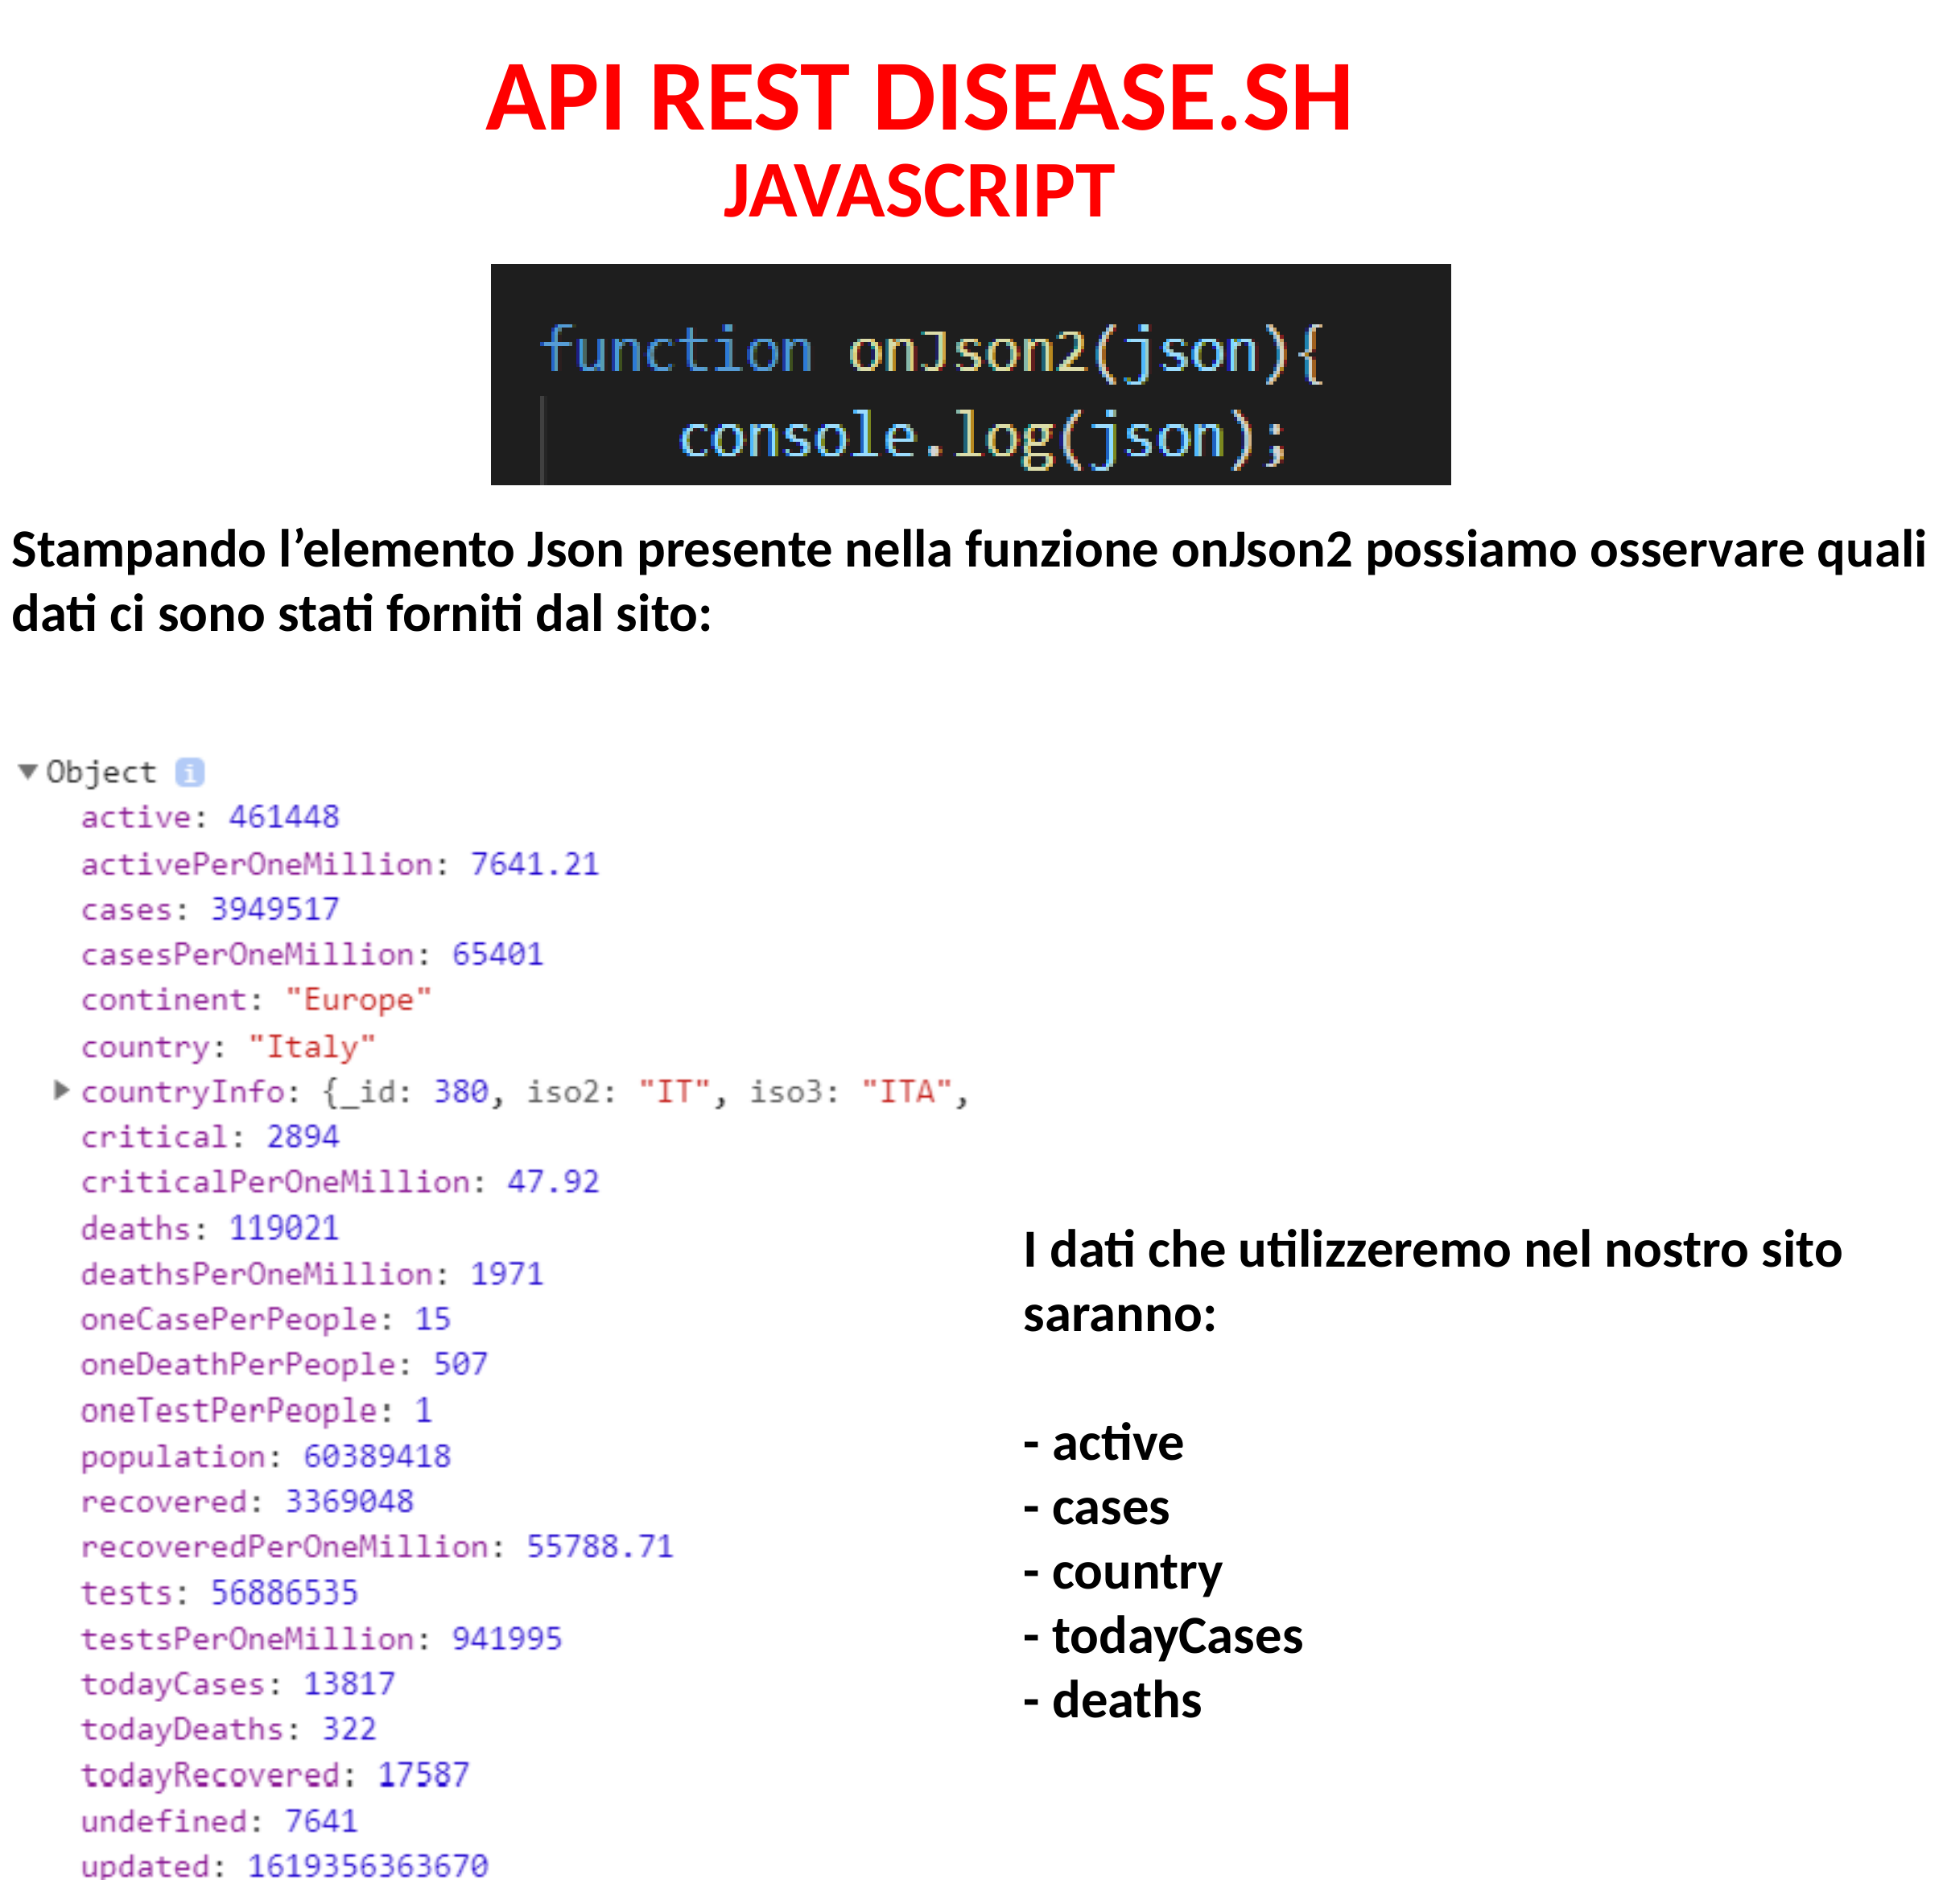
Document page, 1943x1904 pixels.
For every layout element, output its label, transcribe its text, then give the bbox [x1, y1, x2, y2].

text_box API REST DISEASE.SH [109, 23, 1730, 130]
text_box I dati che utilizzeremo nel nostro sito saranno: - active - cases - country - todayCases - deaths [1012, 1207, 1891, 1735]
picture [7, 752, 976, 1880]
text_box Stampando l’elemento Json presente nella funzione onJson2 possiamo osservare quali dati ci sono stati forniti dal sito: [0, 507, 1943, 649]
picture [491, 264, 1451, 485]
text_box JAVASCRIPT [109, 130, 1730, 239]
